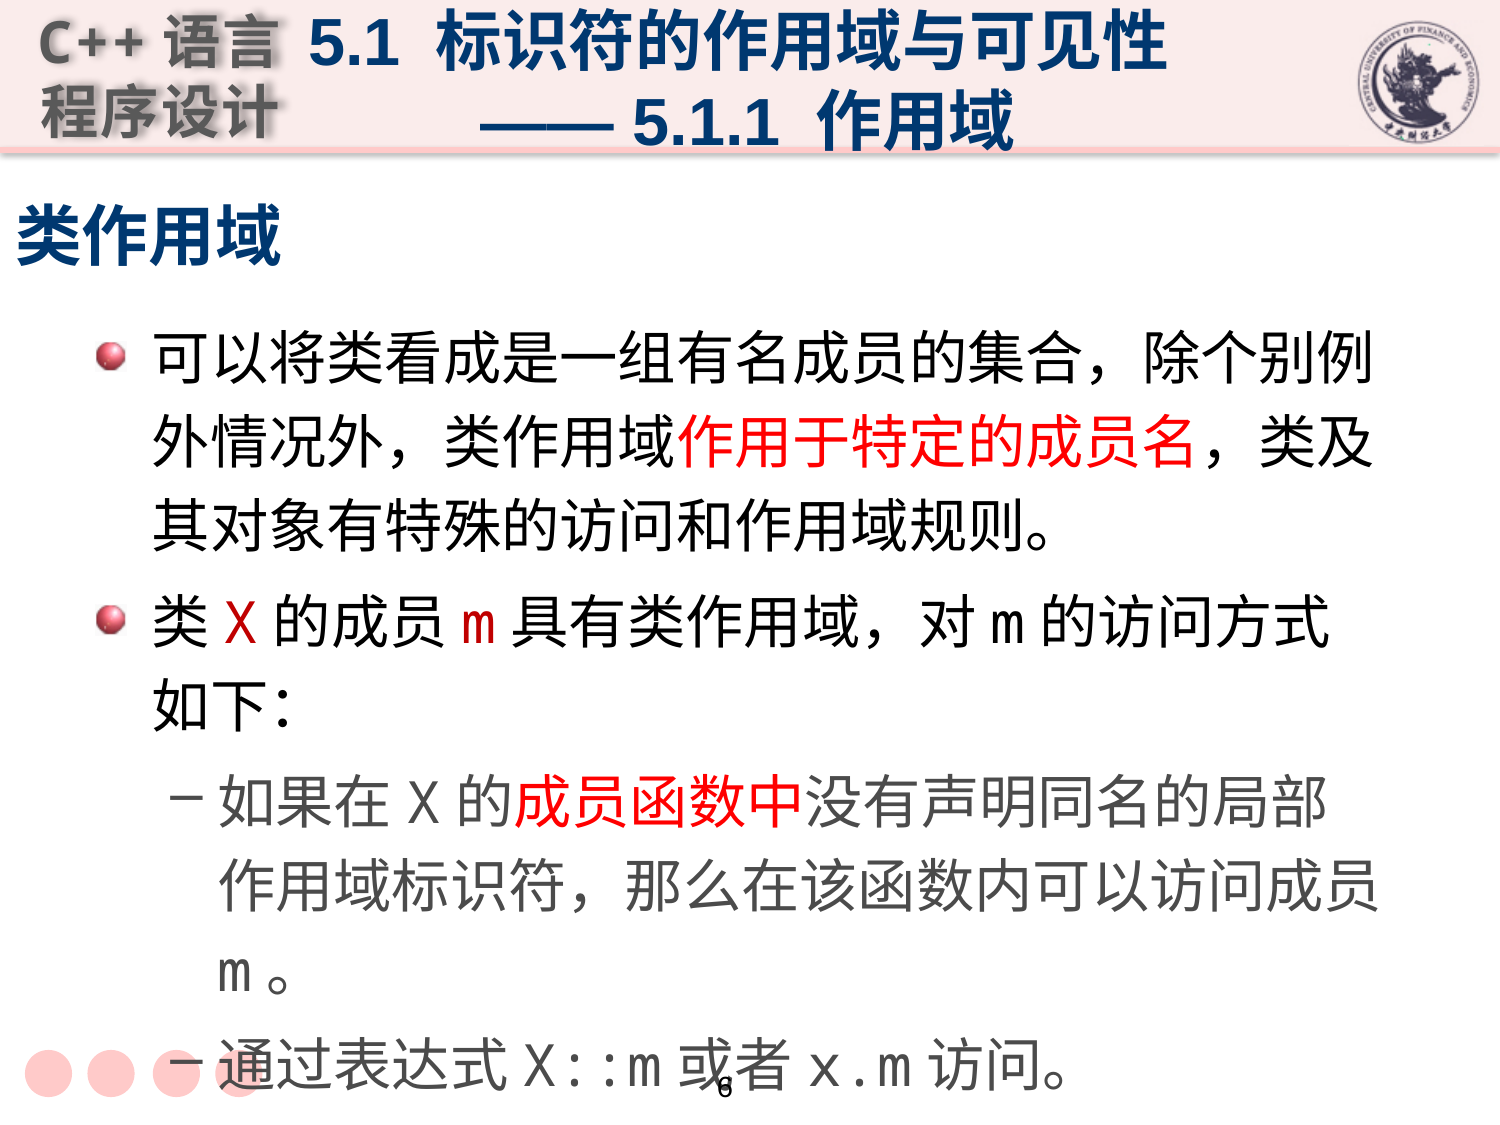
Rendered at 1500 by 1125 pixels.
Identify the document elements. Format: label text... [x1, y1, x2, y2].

text_box 5.1 标识符的作用域与可见性 —— 5.1.1 作用域 [153, 43, 1325, 114]
slide_number 6 [674, 1046, 776, 1125]
title 类作用域 [0, 155, 1100, 313]
picture [95, 341, 127, 372]
picture [0, 0, 1500, 147]
list 可以将类看成是一组有名成员的集合，除个别例外情况外，类作用域作用于特定的成员名，类及其对象有特殊的访问和作用域规则。 类X的成员m具有类作用域，对m的访问方式如下： 如果在X的成员函数中没有声明同名的局部作用域标识符，那么在该函数内可以访问成员m。 通过表达式X::m或者x.m访问。 通过表达式ptr->m [80, 299, 1398, 1113]
picture [95, 604, 127, 636]
